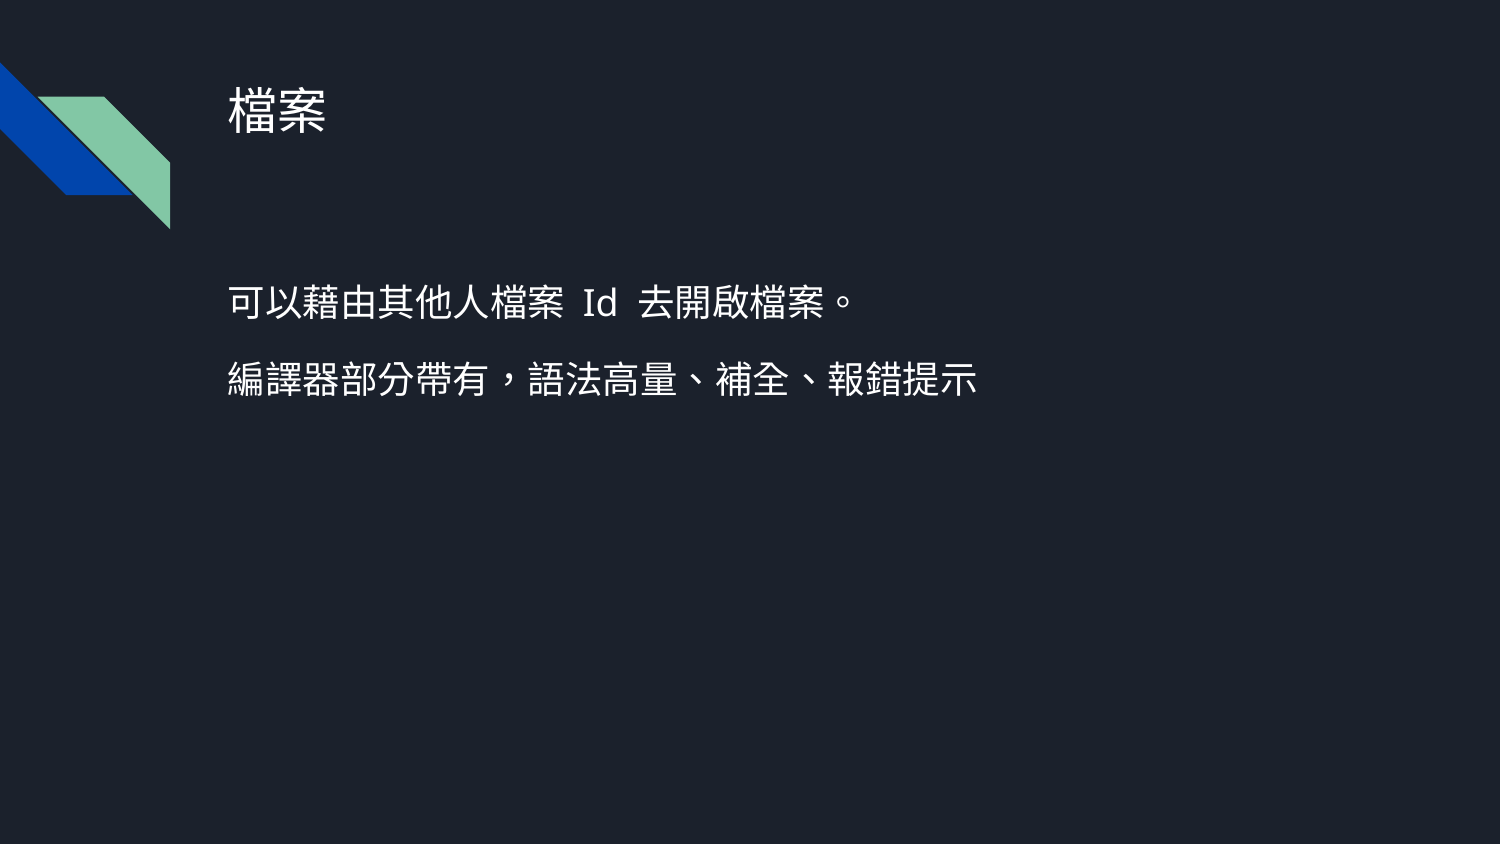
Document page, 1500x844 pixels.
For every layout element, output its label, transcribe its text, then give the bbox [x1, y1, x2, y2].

list 可以藉由其他人檔案 Id 去開啟檔案。 編譯器部分帶有，語法高量、補全、報錯提示 [212, 257, 1368, 735]
title 檔案 [212, 64, 1368, 215]
